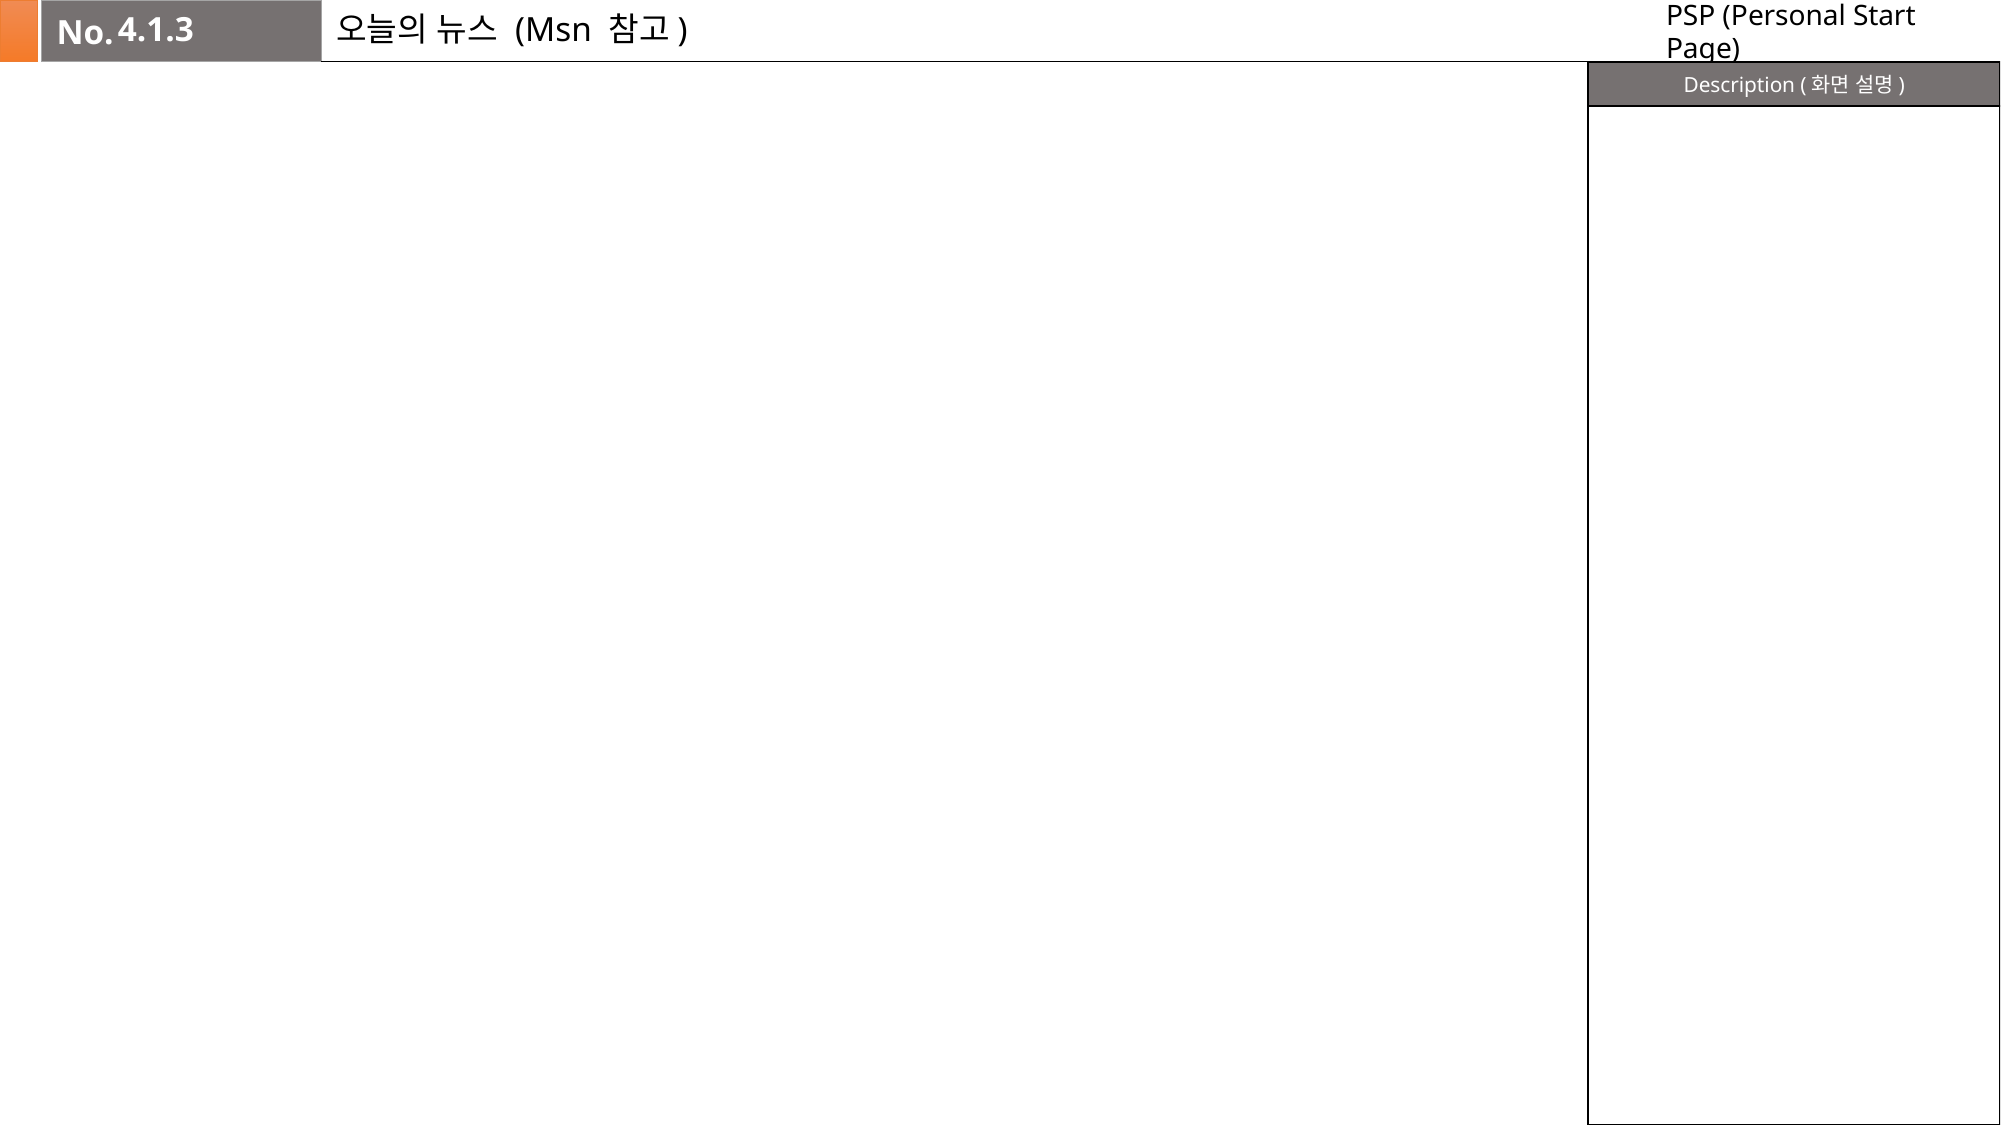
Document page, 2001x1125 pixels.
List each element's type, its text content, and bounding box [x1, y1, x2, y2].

list 오늘의 뉴스 (Msn 참고) [321, 0, 1589, 62]
list 4.1.3 [103, 0, 321, 62]
